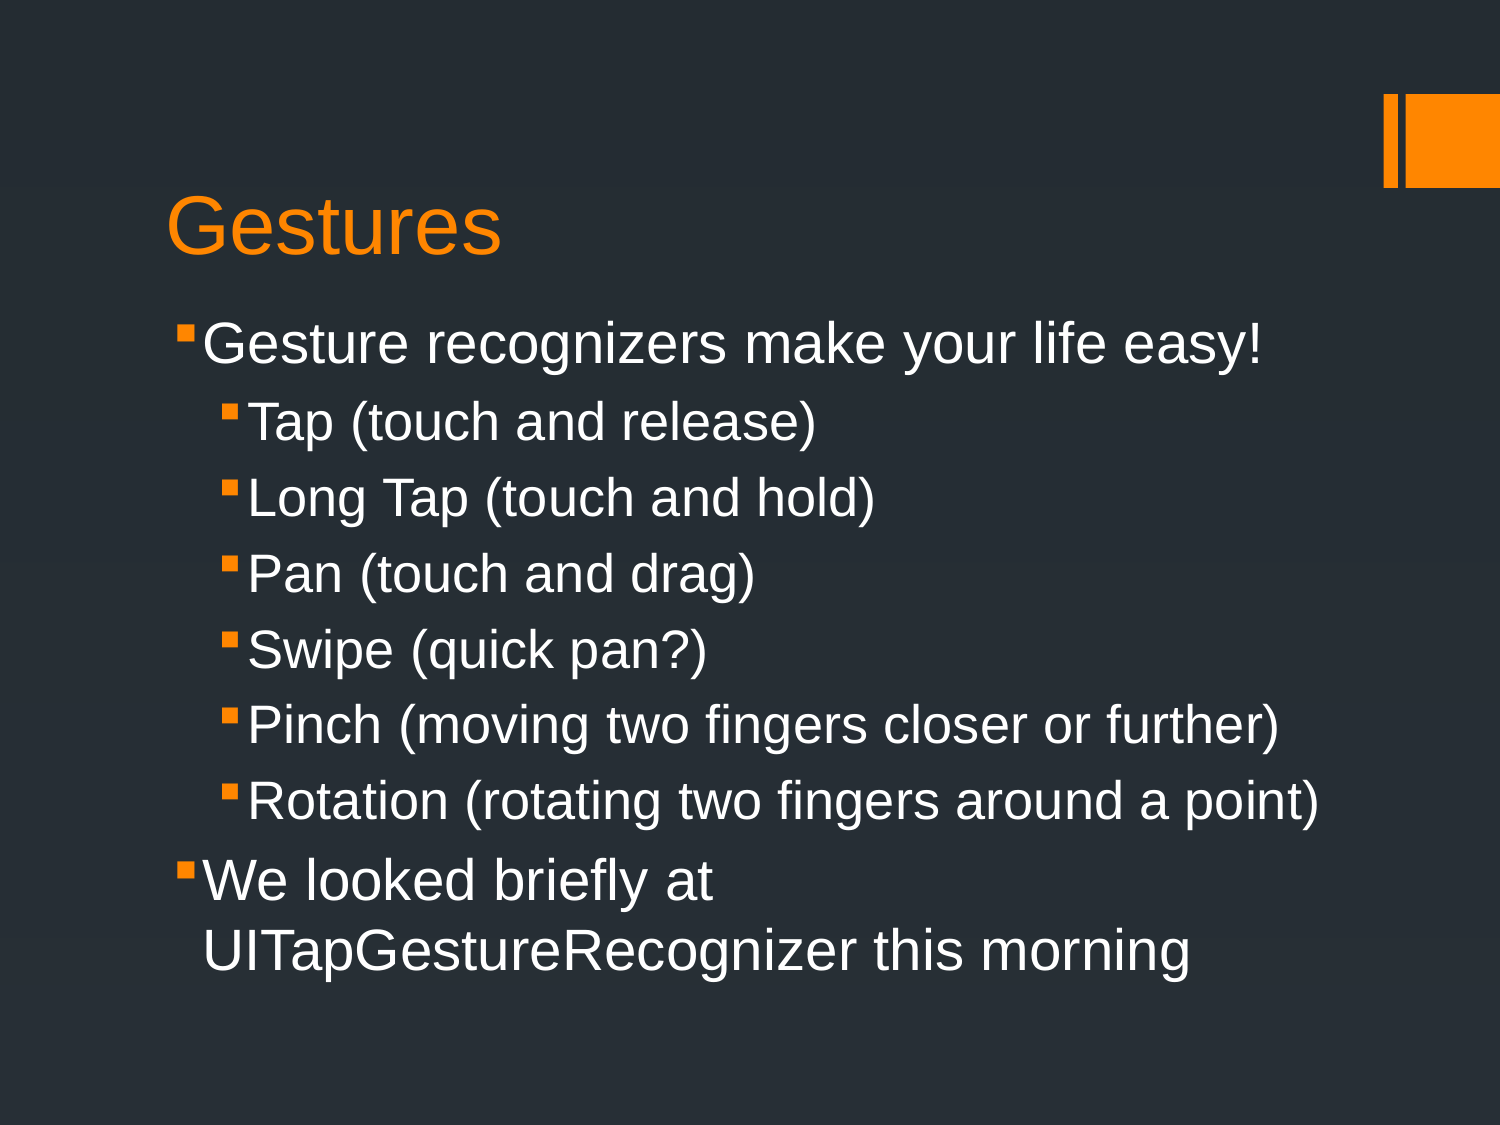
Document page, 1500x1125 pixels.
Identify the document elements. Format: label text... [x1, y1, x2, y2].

list Gesture recognizers make your life easy! Tap (touch and release) Long Tap (touch and hold) Pan (touch and drag) Swipe (quick pan?) Pinch (moving two fingers closer or further) Rotation (rotating two fingers around a point) We looked briefly at UITapGestureRecognizer this morning [150, 297, 1350, 1069]
title Gestures [150, 89, 1350, 280]
